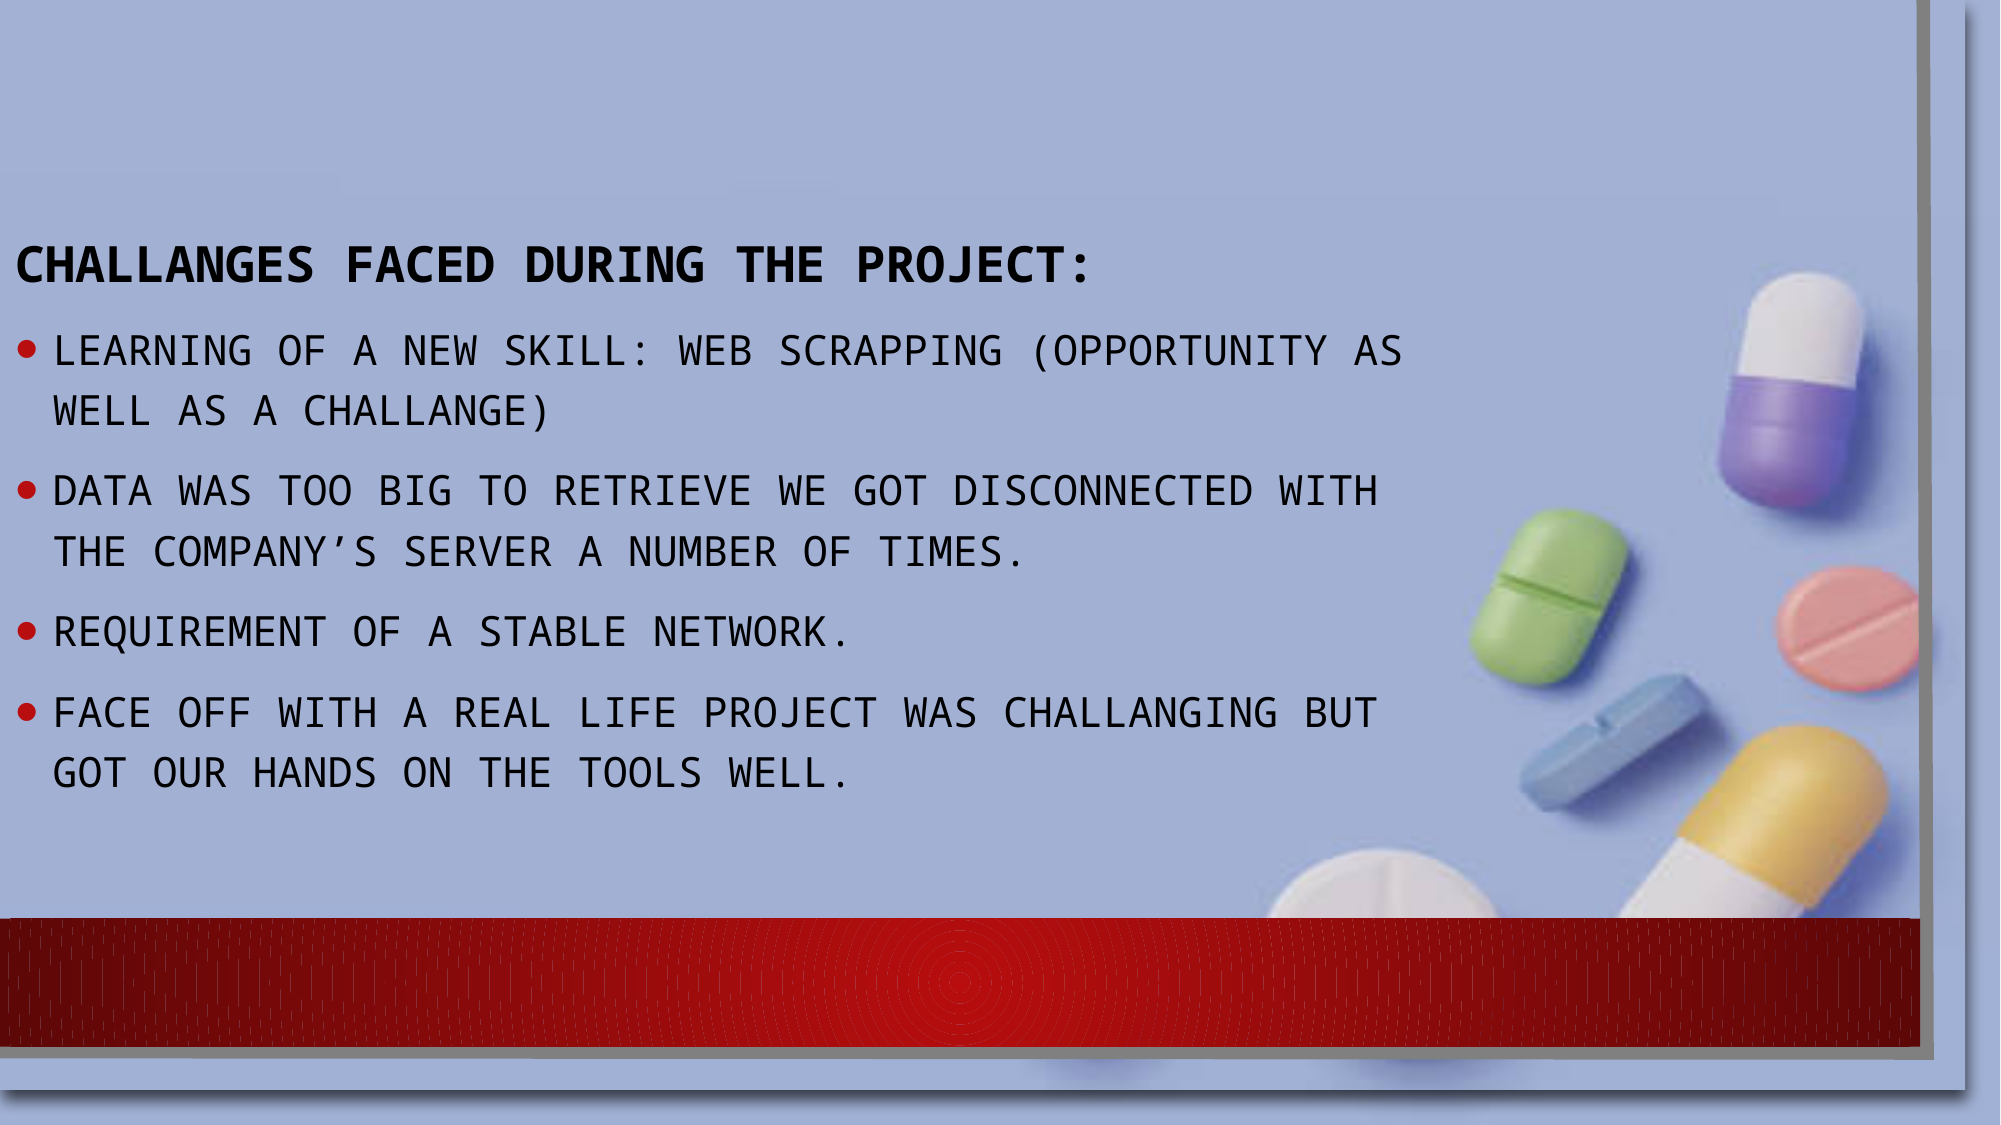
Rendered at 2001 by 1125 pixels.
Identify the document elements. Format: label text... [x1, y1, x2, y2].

picture [0, 0, 2001, 1125]
list CHALLANGES FACED DURING THE PROJECT: LEARNING OF A NEW SKILL: WEB SCRAPPING (OPPORTUNITY AS WELL AS A CHALLANGE) DATA WAS TOO BIG TO RETRIEVE WE GOT DISCONNECTED WITH THE COMPANY’S SERVER A NUMBER OF TIMES. REQUIREMENT OF A STABLE NETWORK. FACE OFF WITH A REAL LIFE PROJECT WAS CHALLANGING BUT GOT OUR HANDS ON THE TOOLS WELL. [0, 0, 1480, 1098]
picture [1480, 0, 1919, 918]
